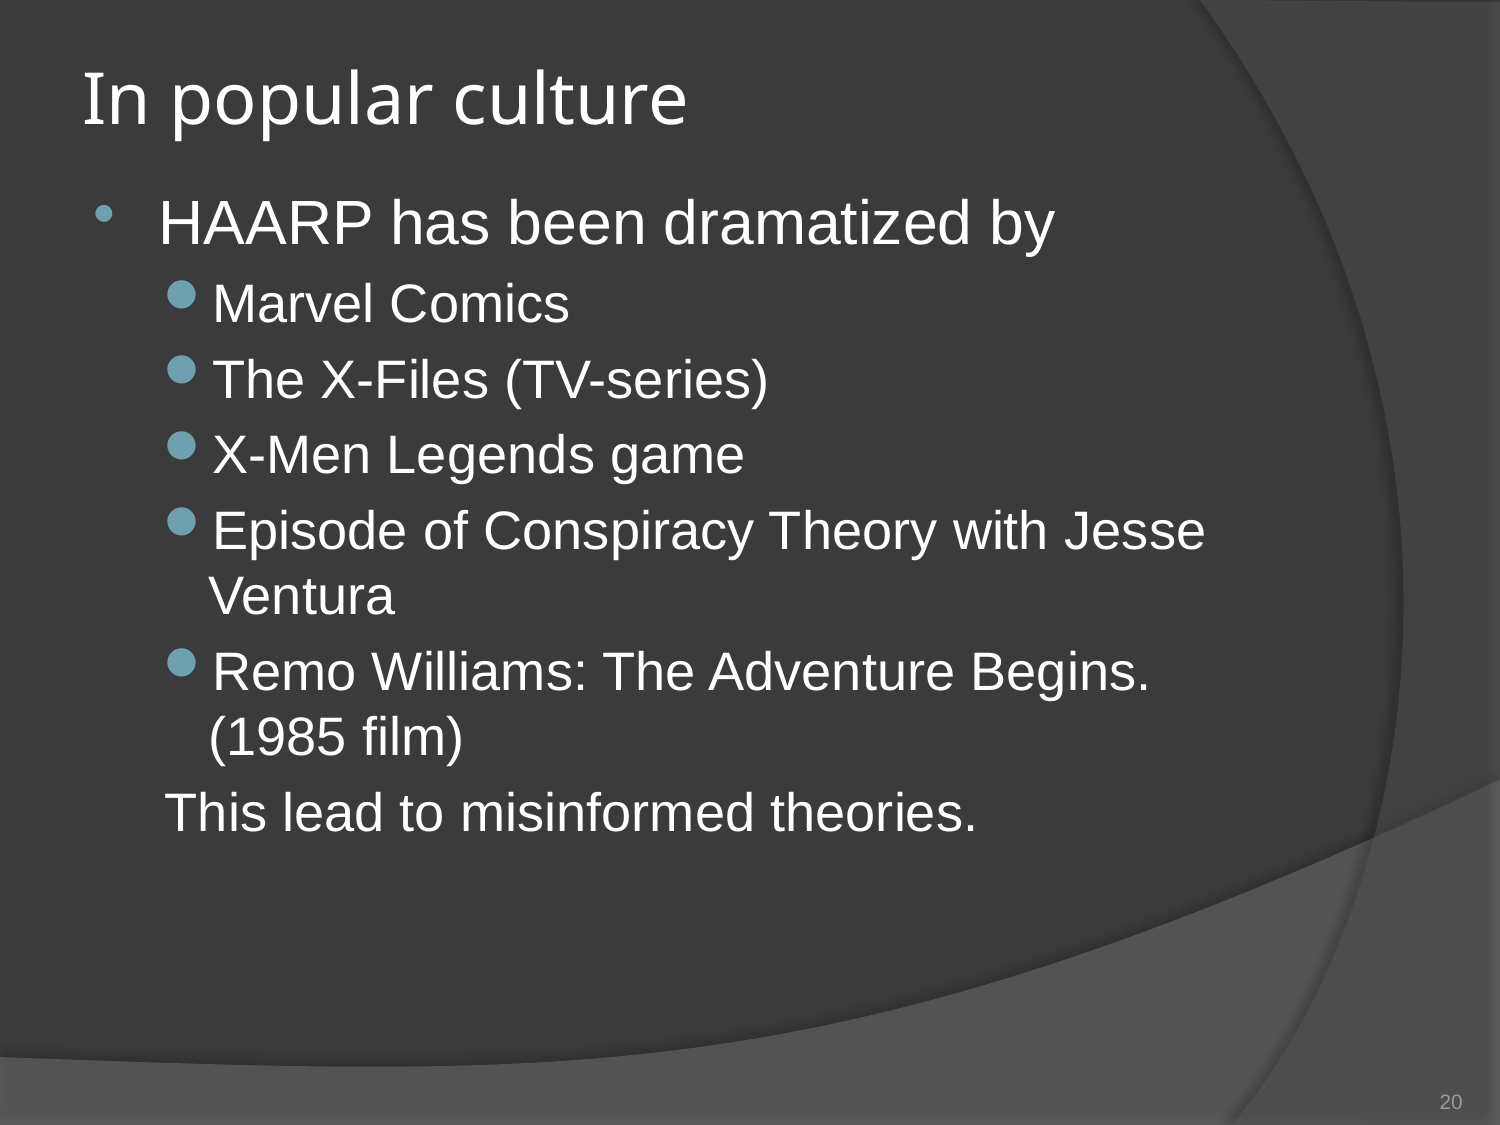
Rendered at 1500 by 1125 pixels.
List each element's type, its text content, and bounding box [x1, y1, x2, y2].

slide_number 20 [1337, 1053, 1463, 1114]
title In popular culture [75, 45, 1300, 174]
list HAARP has been dramatized by Marvel Comics The X-Files (TV-series) X-Men Legends game Episode of Conspiracy Theory with Jesse Ventura Remo Williams: The Adventure Begins. (1985 film) This lead to misinformed theories. [75, 174, 1300, 918]
